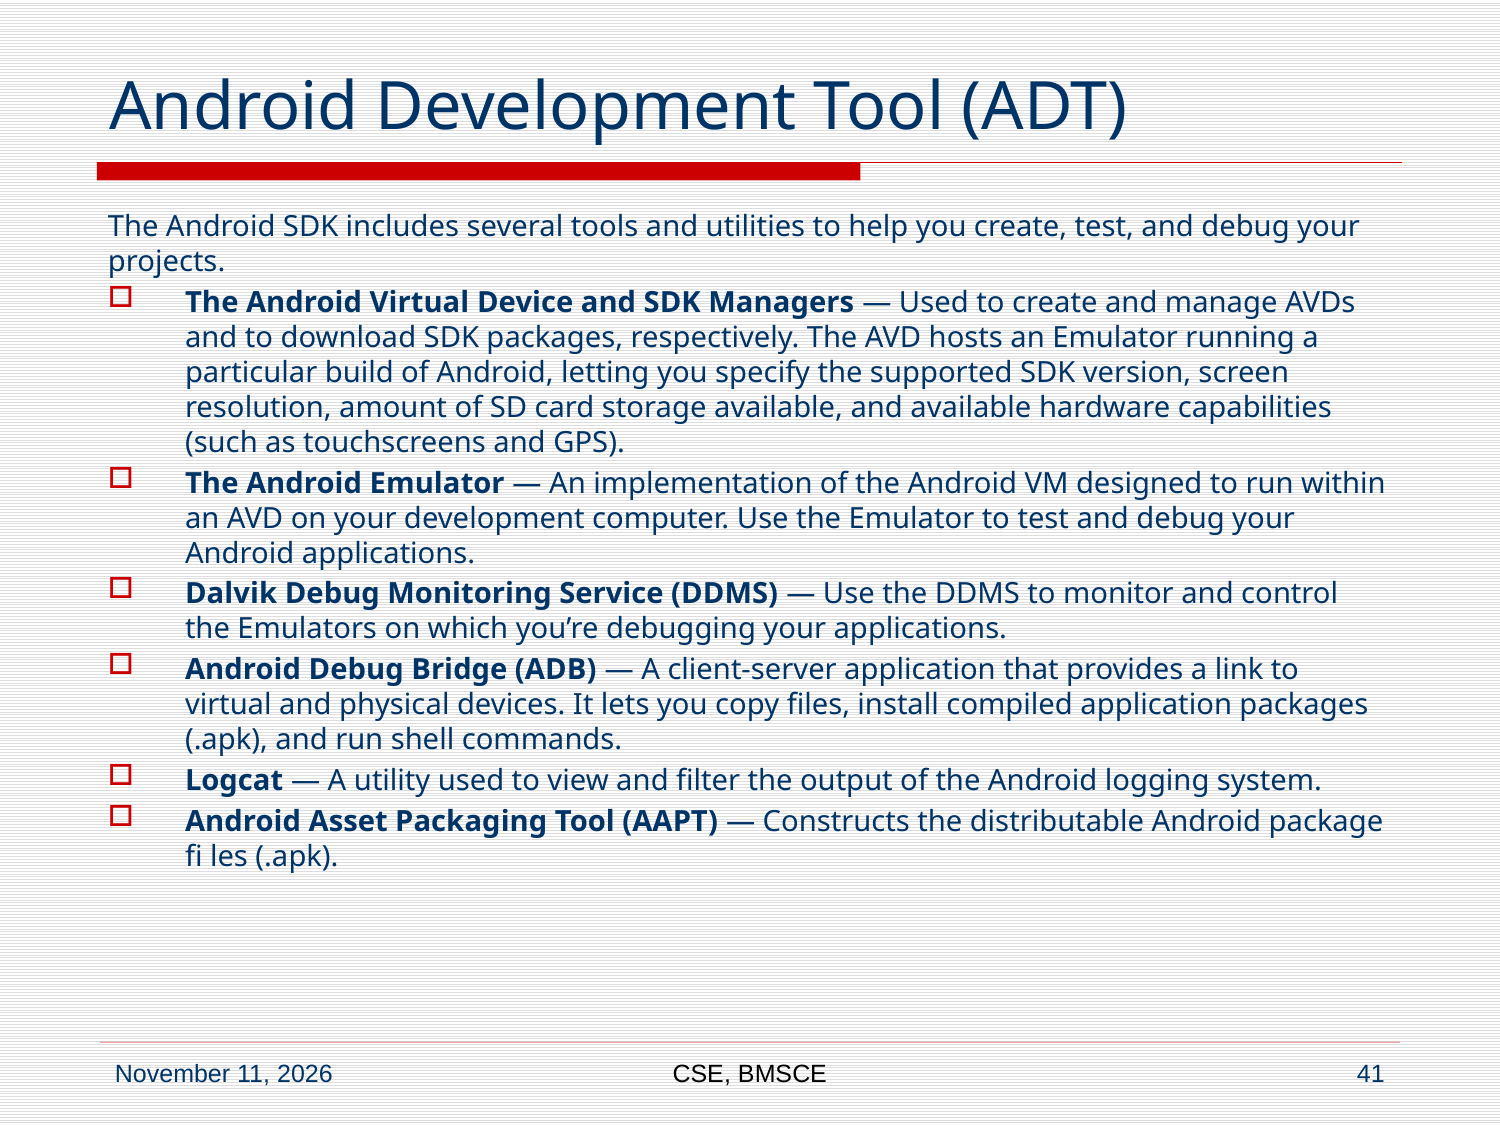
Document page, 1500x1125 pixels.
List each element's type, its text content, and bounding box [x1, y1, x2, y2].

slide_number 41 [1074, 1049, 1401, 1103]
list The Android SDK includes several tools and utilities to help you create, test, and debug your projects. The Android Virtual Device and SDK Managers — Used to create and manage AVDs and to download SDK packages, respectively. The AVD hosts an Emulator running a particular build of Android, letting you specify the supported SDK version, screen resolution, amount of SD card storage available, and available hardware capabilities (such as touchscreens and GPS). The Android Emulator — An implementation of the Android VM designed to run within an AVD on your development computer. Use the Emulator to test and debug your Android applications. Dalvik Debug Monitoring Service (DDMS) — Use the DDMS to monitor and control the Emulators on which you’re debugging your applications. Android Debug Bridge (ADB) — A client-server application that provides a link to virtual and physical devices. It lets you copy files, install compiled application packages (.apk), and run shell commands. Logcat — A utility used to view and filter the output of the Android logging system. Android Asset Packaging Tool (AAPT) — Constructs the distributable Android package fi les (.apk). [92, 200, 1406, 1025]
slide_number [99, 1049, 426, 1103]
footer CSE, BMSCE [512, 1049, 988, 1103]
title Android Development Tool (ADT) [94, 24, 1407, 150]
